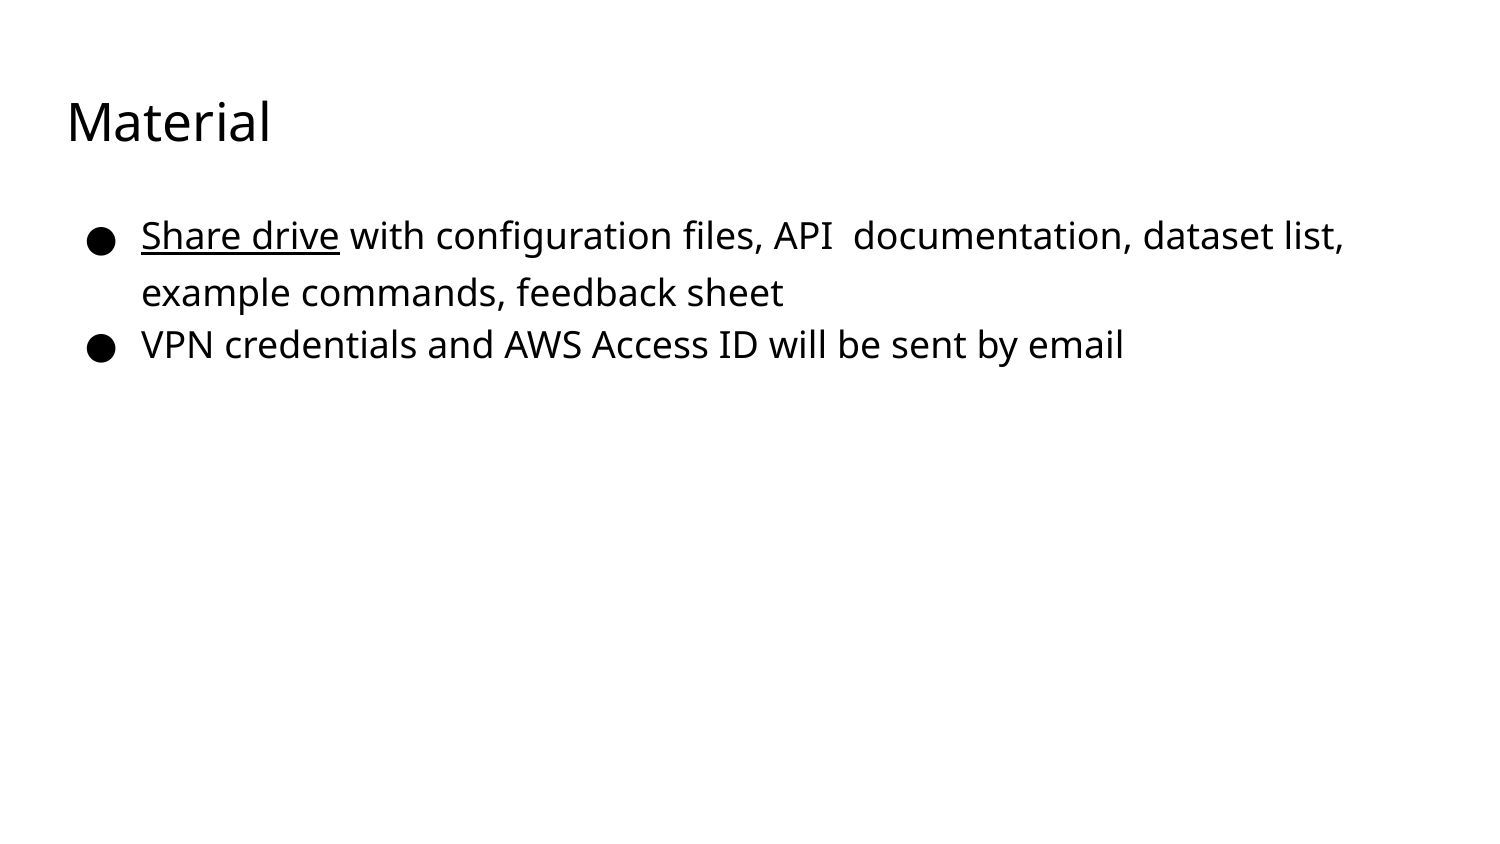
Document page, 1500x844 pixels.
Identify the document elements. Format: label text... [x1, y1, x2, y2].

title Material [51, 72, 1449, 167]
list Share drive with configuration files, API documentation, dataset list, example commands, feedback sheet VPN credentials and AWS Access ID will be sent by email [51, 189, 1449, 750]
